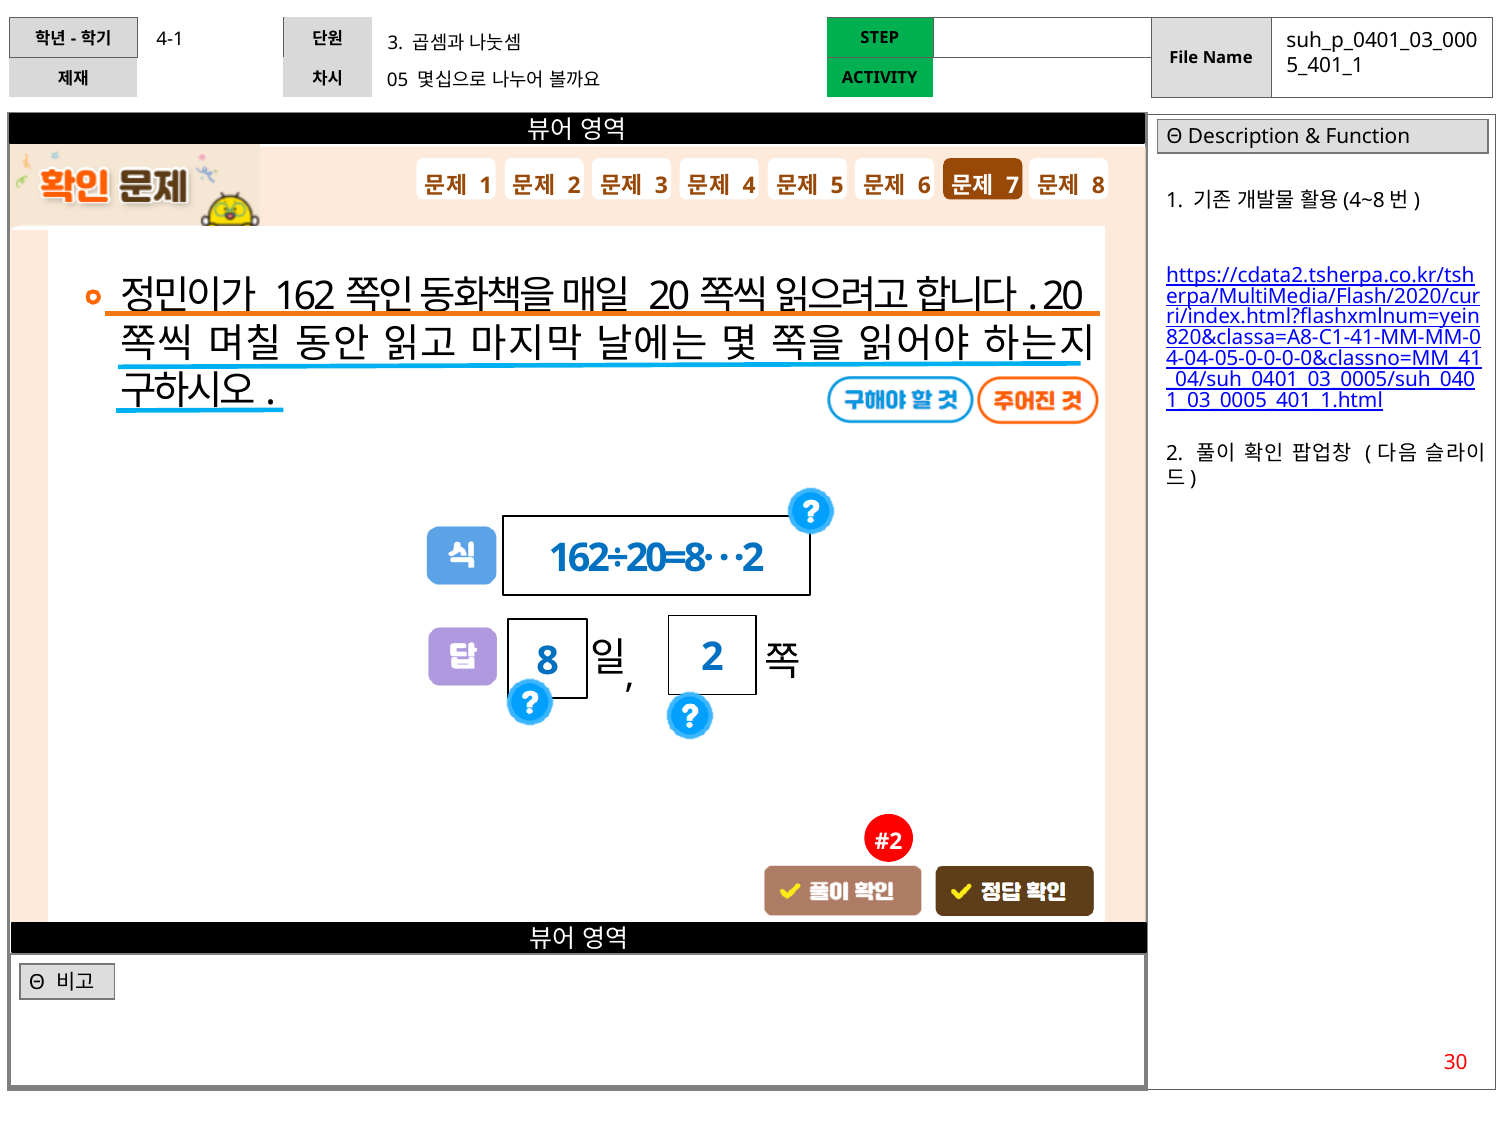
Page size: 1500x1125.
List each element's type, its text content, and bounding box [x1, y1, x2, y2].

text_box 1. 기존 개발물 활용(4~8번) https://cdata2.tsherpa.co.kr/tsherpa/MultiMedia/Flash/2020/curri/index.html?flashxmlnum=yein820&classa=A8-C1-41-MM-MM-04-04-05-0-0-0-0&classno=MM_41_04/suh_0401_03_0005/suh_0401_03_0005_401_1.html 2. 풀이 확인 팝업창 (다음 슬라이드) [1151, 179, 1500, 422]
text_box #2 [862, 811, 916, 862]
text_box 문제 7 [958, 149, 1046, 205]
picture [824, 373, 1101, 427]
text_box 정민이가 162쪽인 동화책을 매일 20쪽씩 읽으려고 합니다. 20쪽씩 며칠 동안 읽고 마지막 날에는 몇 쪽을 읽어야 하는지 구하시오. [105, 263, 1109, 421]
picture [10, 144, 260, 230]
text_box 문제 6 [871, 149, 958, 205]
text_box 2 [668, 615, 756, 642]
text_box 문제 5 [783, 149, 871, 205]
picture [762, 863, 922, 918]
text_box 문제 1 [410, 149, 520, 205]
text_box 05 몇십으로 나누어 볼까요 [372, 60, 821, 96]
picture [933, 863, 1097, 917]
text_box 3. 곱셈과 나눗셈 [372, 23, 828, 48]
text_box 일 [576, 624, 649, 688]
picture [82, 285, 103, 307]
text_box , [609, 642, 815, 703]
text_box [117, 363, 1081, 368]
text_box 문제 2 [520, 149, 608, 205]
table_header Θ Description & Function [1158, 120, 1487, 152]
picture [424, 623, 560, 732]
text_box 쪽 [749, 628, 822, 691]
picture [426, 521, 500, 588]
text_box 4-1 [141, 18, 284, 55]
text_box 문제 4 [695, 149, 783, 205]
text_box 8 [507, 619, 588, 698]
picture [781, 482, 842, 542]
picture [659, 686, 720, 746]
text_box 162÷20=8· · ·2 [502, 516, 811, 595]
text_box suh_p_0401_03_0005_401_1 [1271, 18, 1500, 84]
text_box 문제 3 [608, 149, 695, 205]
text_box 문제 8 [1046, 149, 1132, 205]
